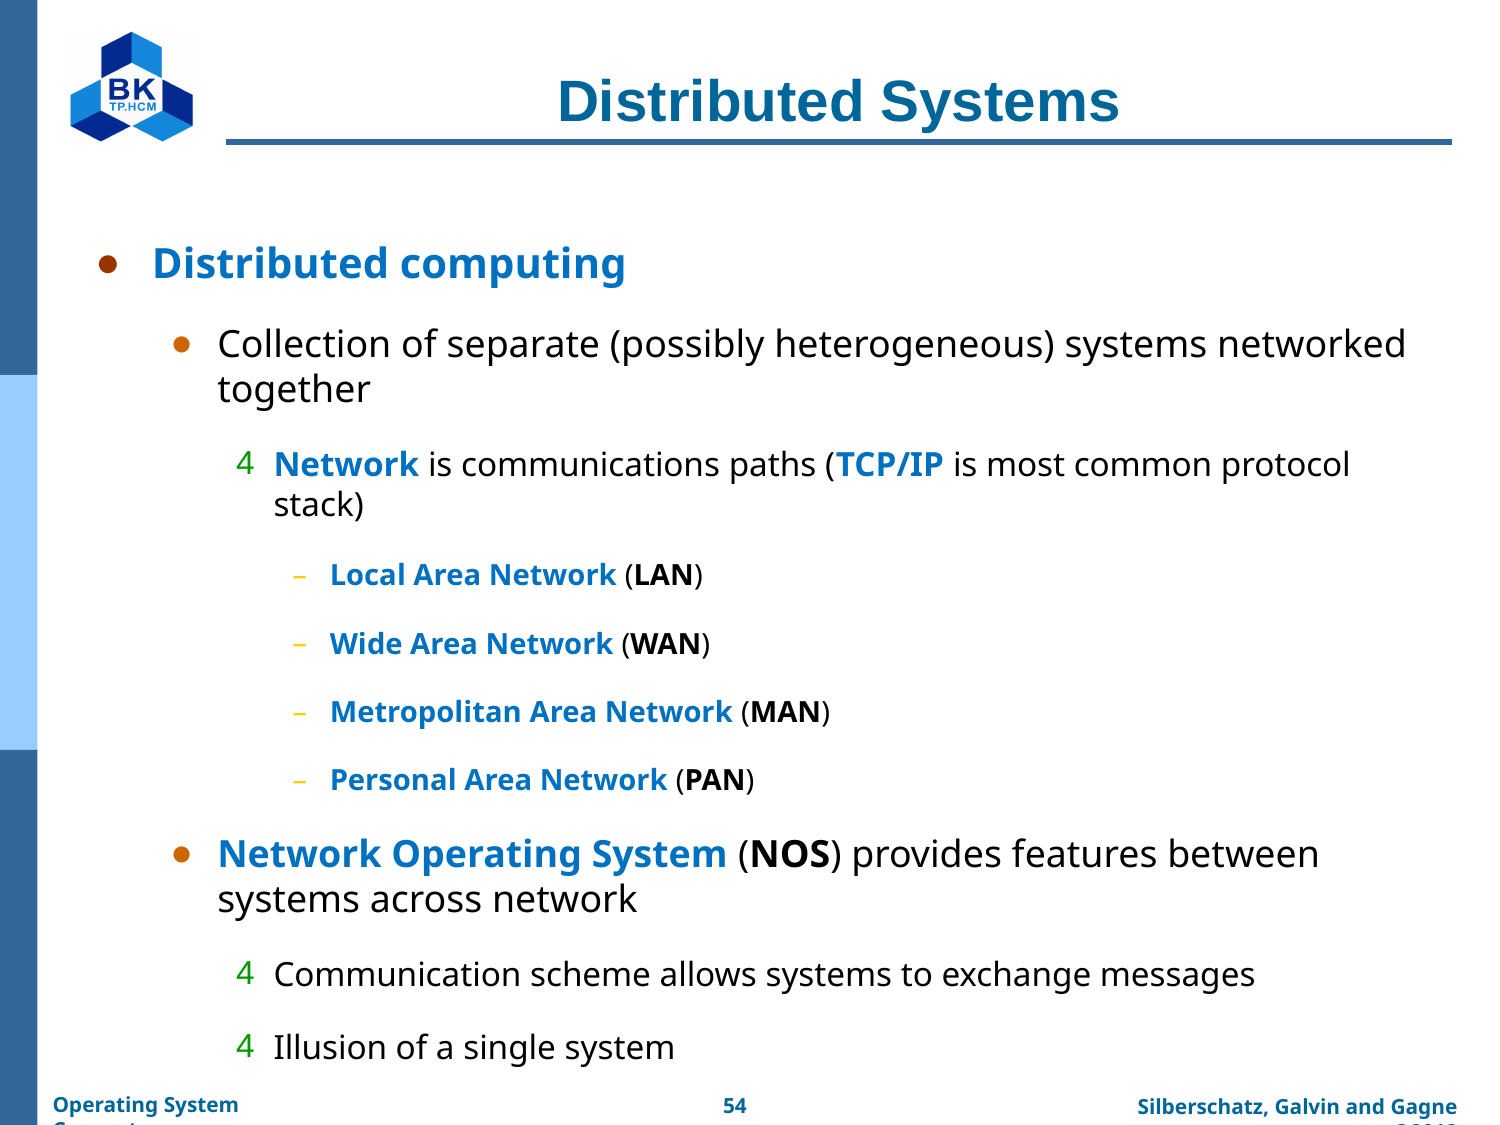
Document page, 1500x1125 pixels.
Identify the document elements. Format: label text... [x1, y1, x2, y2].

picture [69, 30, 194, 143]
list Distributed computing Collection of separate (possibly heterogeneous) systems networked together Network is communications paths (TCP/IP is most common protocol stack) Local Area Network (LAN) Wide Area Network (WAN) Metropolitan Area Network (MAN) Personal Area Network (PAN) Network Operating System (NOS) provides features between systems across network Communication scheme allows systems to exchange messages Illusion of a single system [80, 229, 1453, 1053]
title Distributed Systems [226, 45, 1452, 141]
